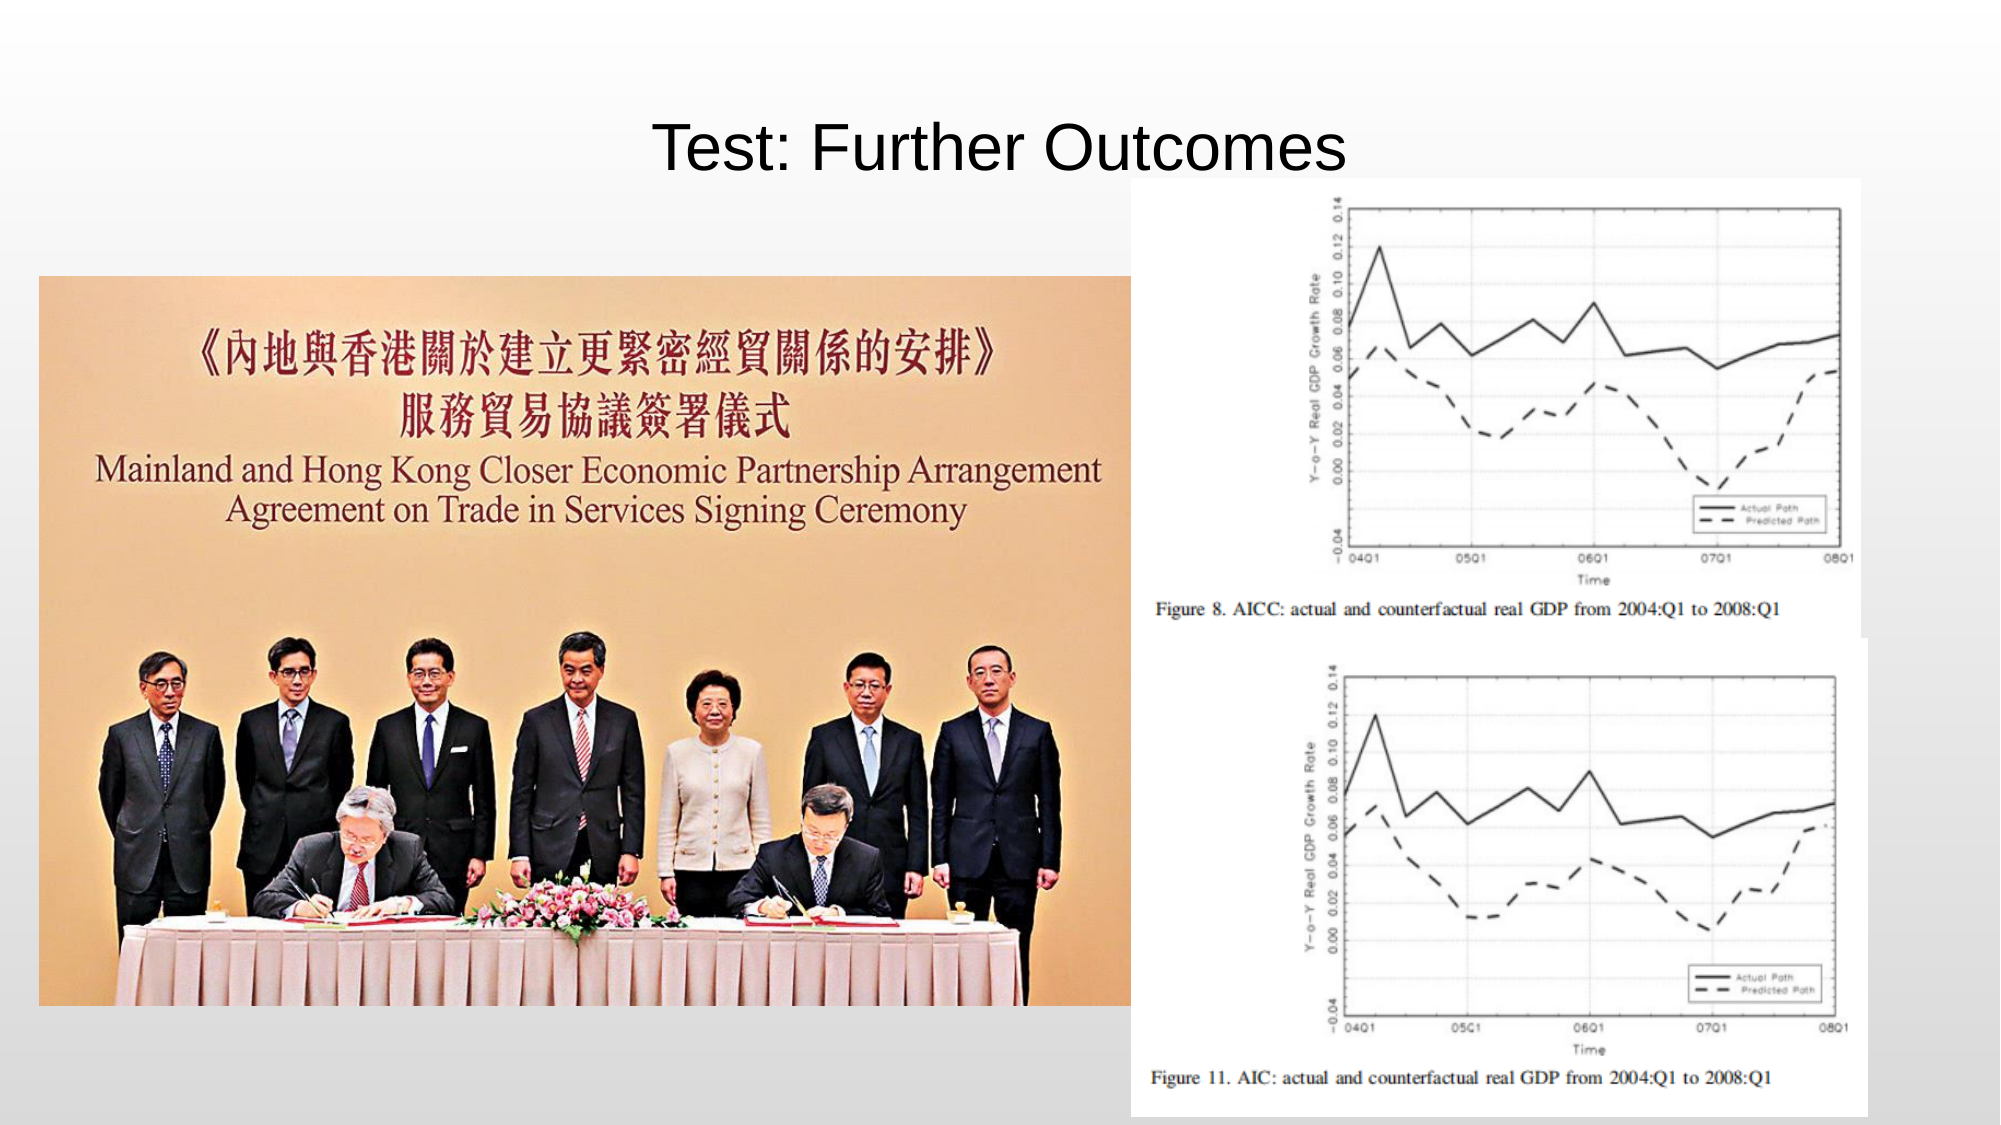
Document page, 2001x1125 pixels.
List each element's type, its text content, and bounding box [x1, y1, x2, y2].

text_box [39, 179, 1868, 1117]
text_box Test: Further Outcomes [260, 69, 1740, 179]
